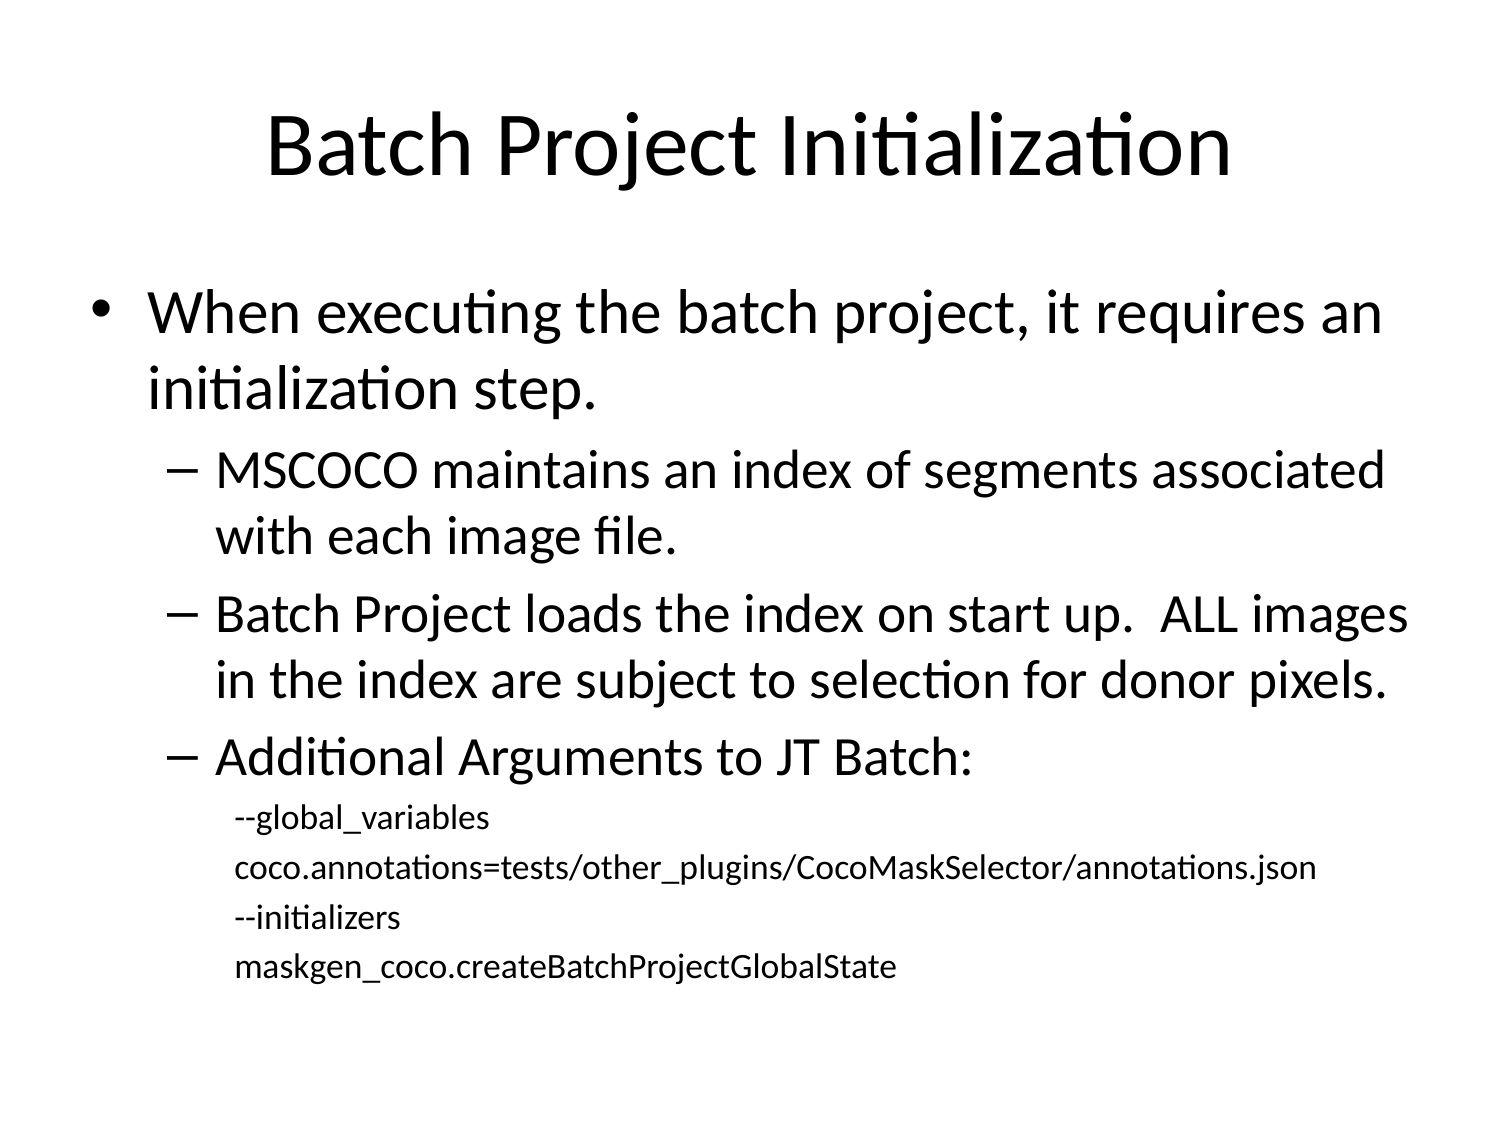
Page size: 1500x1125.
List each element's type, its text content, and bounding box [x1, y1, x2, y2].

list When executing the batch project, it requires an initialization step. MSCOCO maintains an index of segments associated with each image file. Batch Project loads the index on start up. ALL images in the index are subject to selection for donor pixels. Additional Arguments to JT Batch: --global_variables coco.annotations=tests/other_plugins/CocoMaskSelector/annotations.json --initializers maskgen_coco.createBatchProjectGlobalState [75, 262, 1425, 1005]
title Batch Project Initialization [75, 45, 1425, 233]
